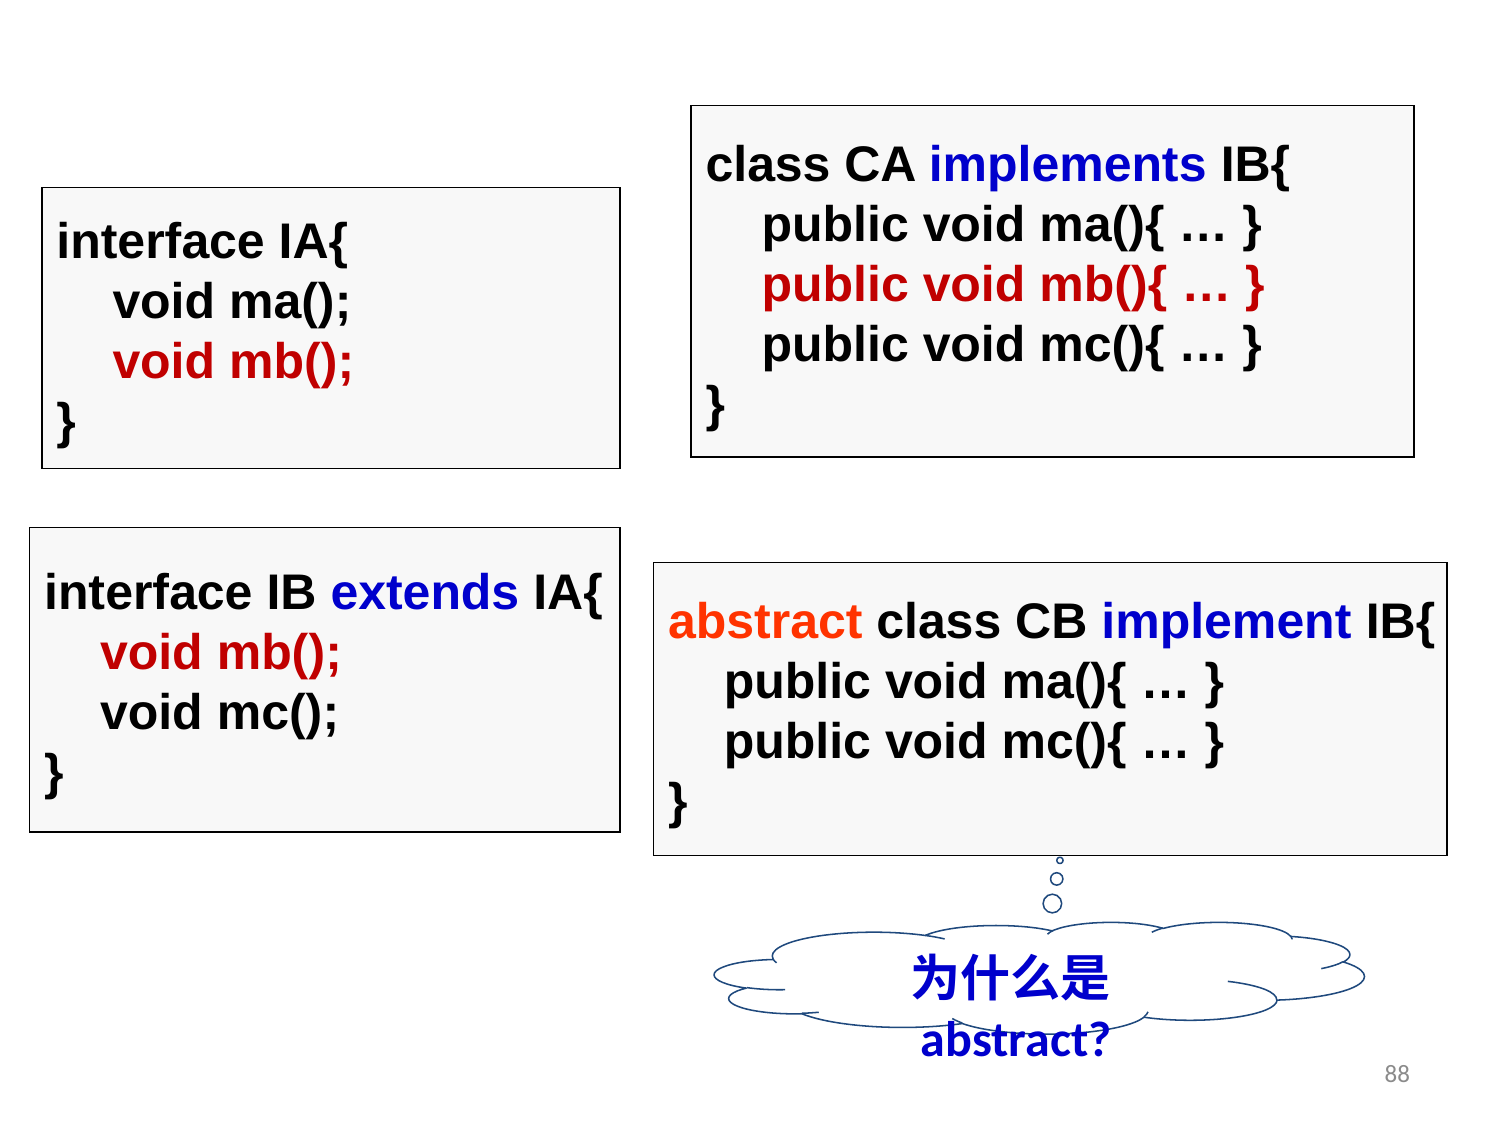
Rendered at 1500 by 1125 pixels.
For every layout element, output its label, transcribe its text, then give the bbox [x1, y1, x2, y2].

text_box abstract class CB implement IB{ public void ma(){ … } public void mc(){ … } } [653, 562, 1447, 856]
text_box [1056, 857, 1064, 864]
text_box interface IA{ void ma(); void mb(); } [41, 187, 621, 469]
text_box interface IB extends IA{ void mb(); void mc(); } [29, 527, 621, 832]
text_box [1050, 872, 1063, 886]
text_box 为什么是abstract? [714, 922, 1365, 1035]
slide_number 88 [1074, 1042, 1425, 1103]
text_box 为什么是abstract? [1043, 894, 1062, 913]
text_box class CA implements IB{ public void ma(){ … } public void mb(){ … } public void mc(){ … } } [690, 105, 1414, 457]
